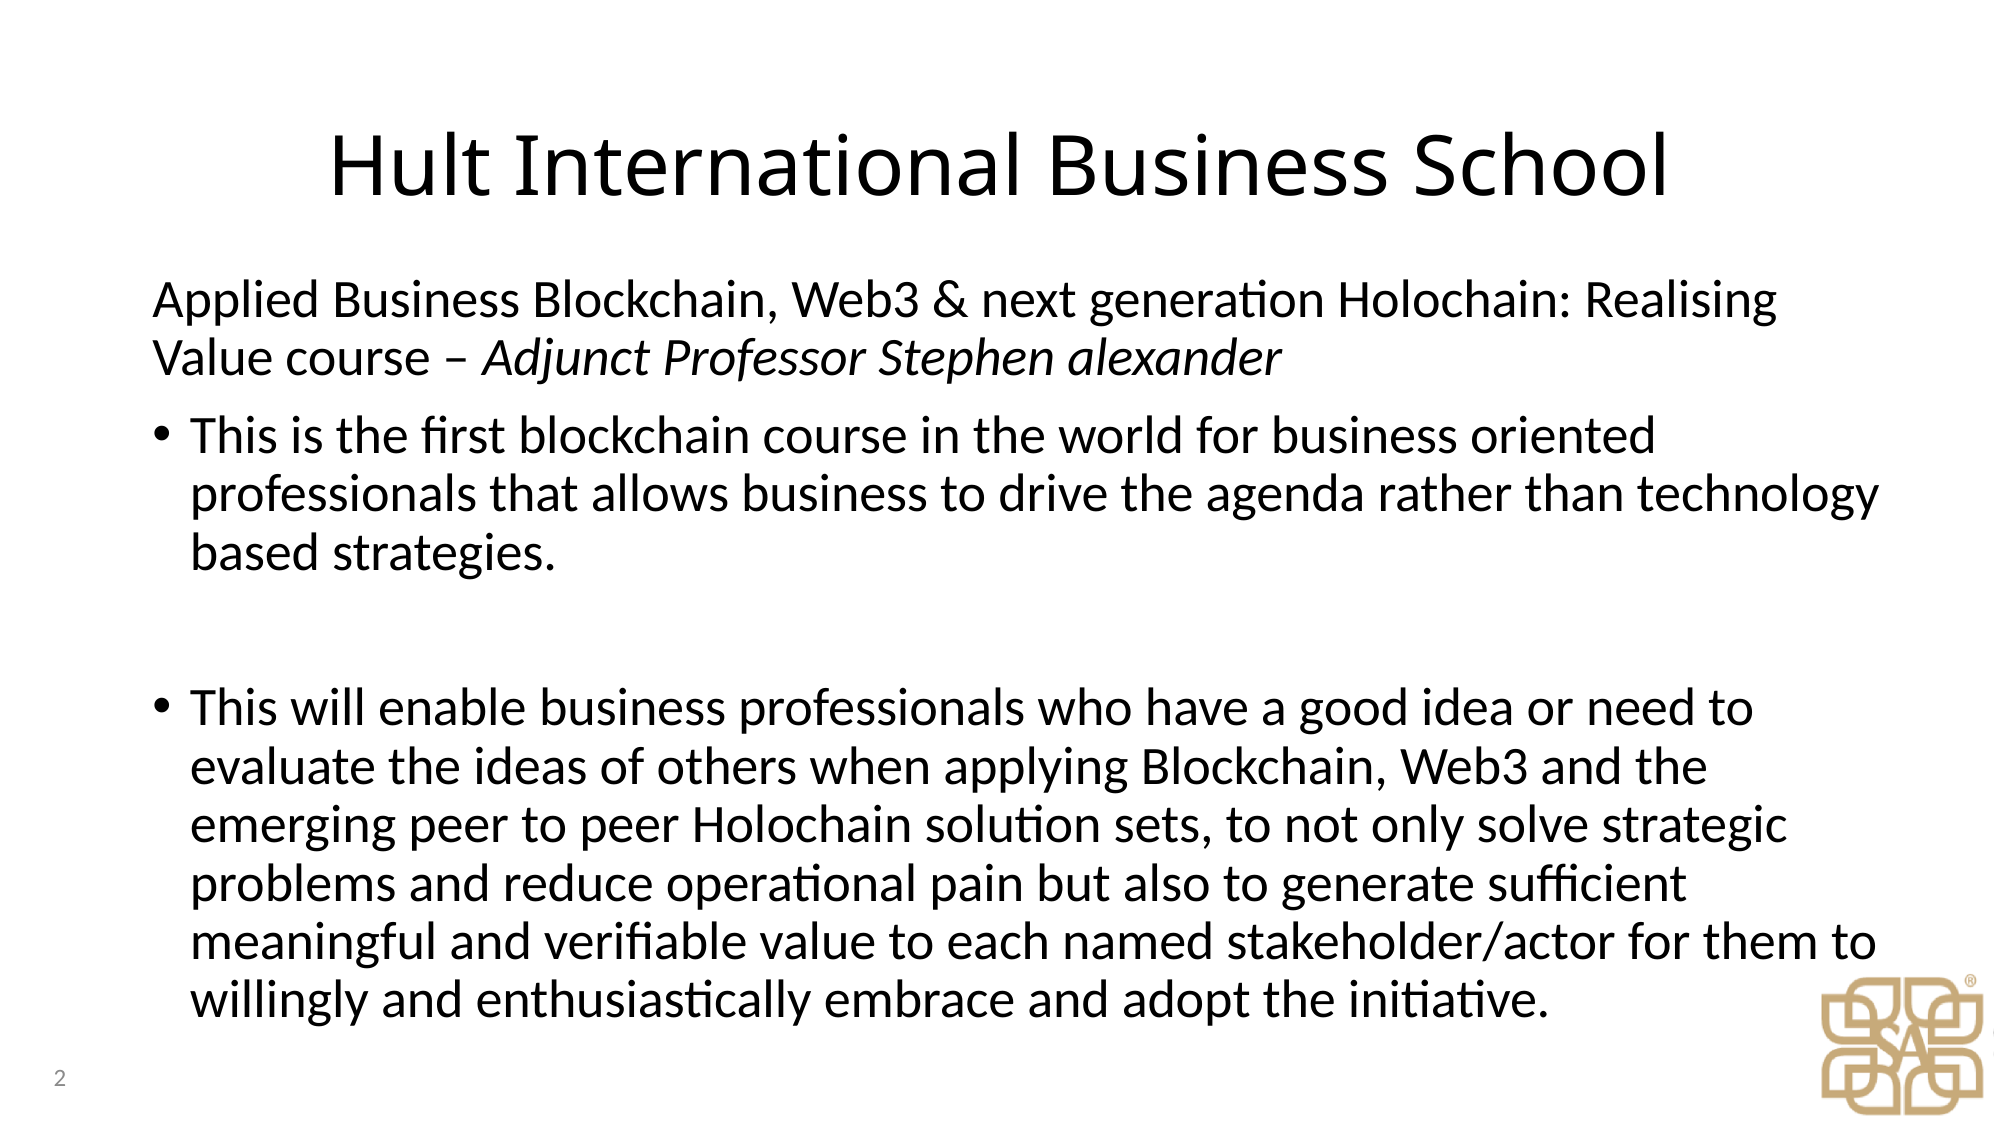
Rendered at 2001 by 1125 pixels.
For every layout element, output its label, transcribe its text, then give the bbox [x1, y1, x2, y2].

title Hult International Business School [0, 59, 2000, 278]
picture [1809, 967, 1994, 1125]
list Applied Business Blockchain, Web3 & next generation Holochain: Realising Value course – Adjunct Professor Stephen alexander This is the first blockchain course in the world for business oriented professionals that allows business to drive the agenda rather than technology based strategies. This will enable business professionals who have a good idea or need to evaluate the ideas of others when applying Blockchain, Web3 and the emerging peer to peer Holochain solution sets, to not only solve strategic problems and reduce operational pain but also to generate sufficient meaningful and verifiable value to each named stakeholder/actor for them to willingly and enthusiastically embrace and adopt the initiative. [137, 262, 1902, 1043]
text_box 2 [38, 1046, 489, 1107]
